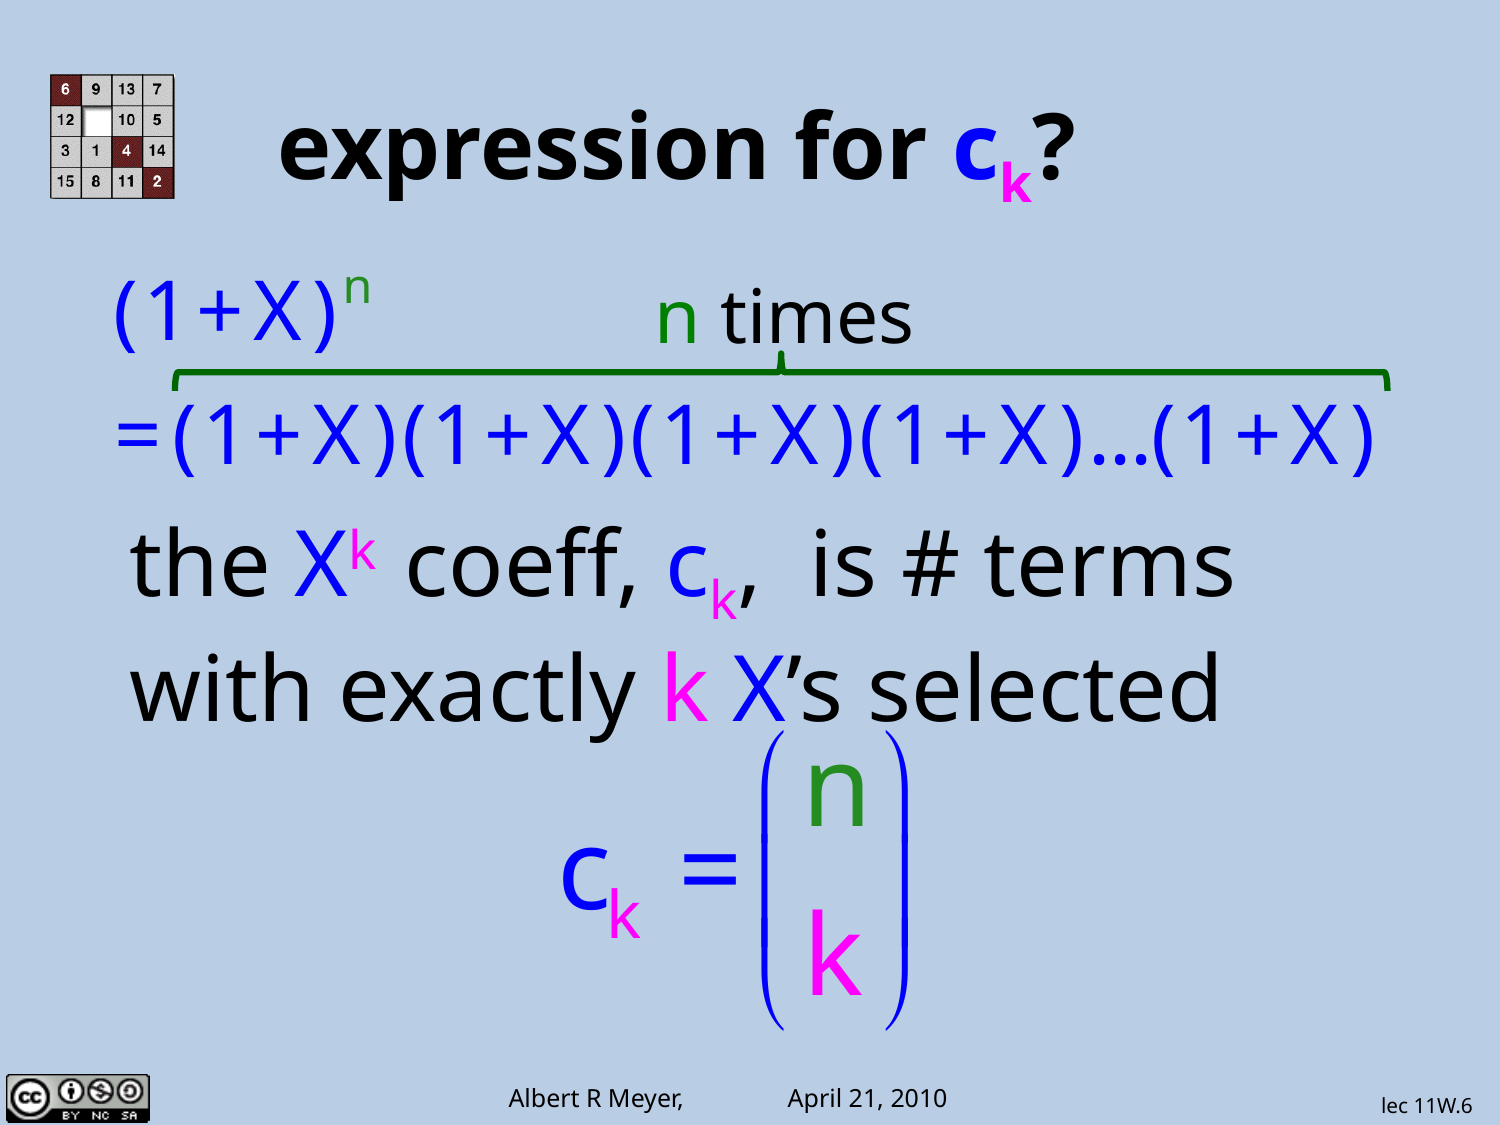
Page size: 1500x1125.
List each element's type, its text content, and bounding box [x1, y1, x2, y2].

text_box lec 11W.6 [1049, 1084, 1488, 1125]
picture [6, 1074, 150, 1123]
picture [50, 74, 175, 199]
text_box the Xk coeff, ck, is # terms with exactly k X’s selected [84, 497, 1425, 748]
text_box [543, 712, 938, 1051]
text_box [174, 260, 1388, 392]
text_box expression for ck? [262, 50, 1225, 244]
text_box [104, 246, 1399, 503]
